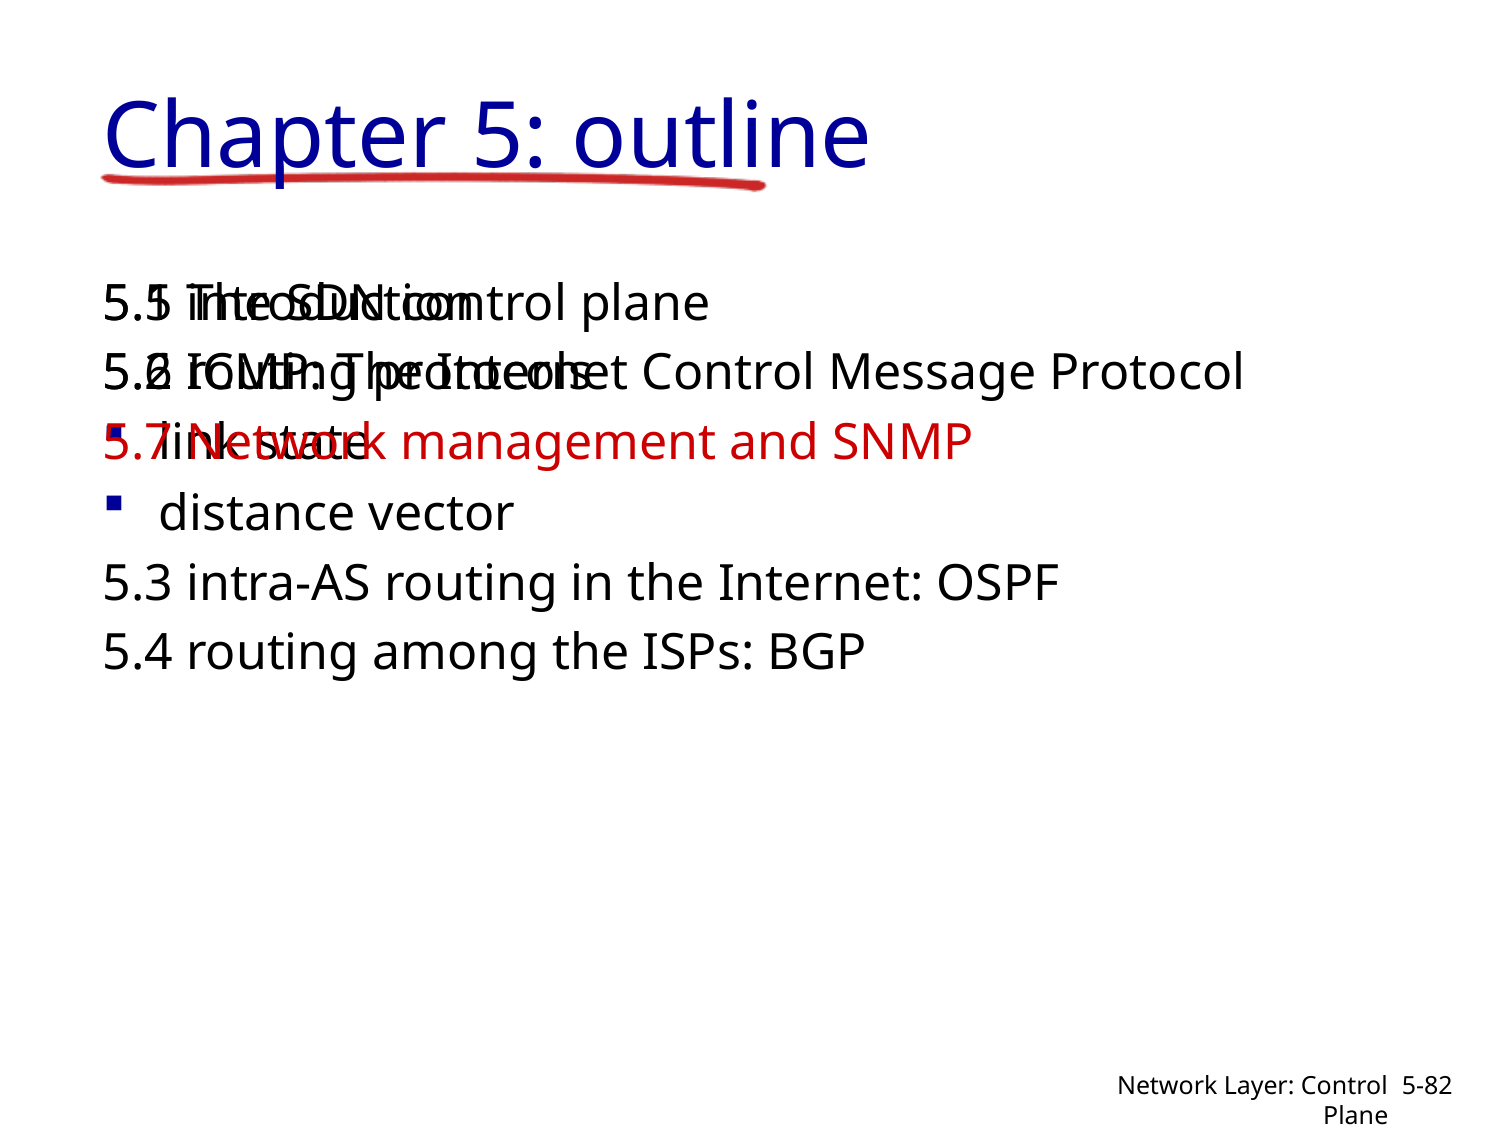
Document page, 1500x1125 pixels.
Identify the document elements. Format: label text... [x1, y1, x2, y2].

picture [98, 167, 774, 197]
text_box Chapter 5: outline [87, 37, 1363, 225]
footer Network Layer: Control Plane [1045, 1062, 1404, 1102]
list 5.5 The SDN control plane 5.6 ICMP: The Internet Control Message Protocol 5.7 Network management and SNMP [87, 262, 1363, 1025]
slide_number 5-82 [1387, 1062, 1478, 1107]
